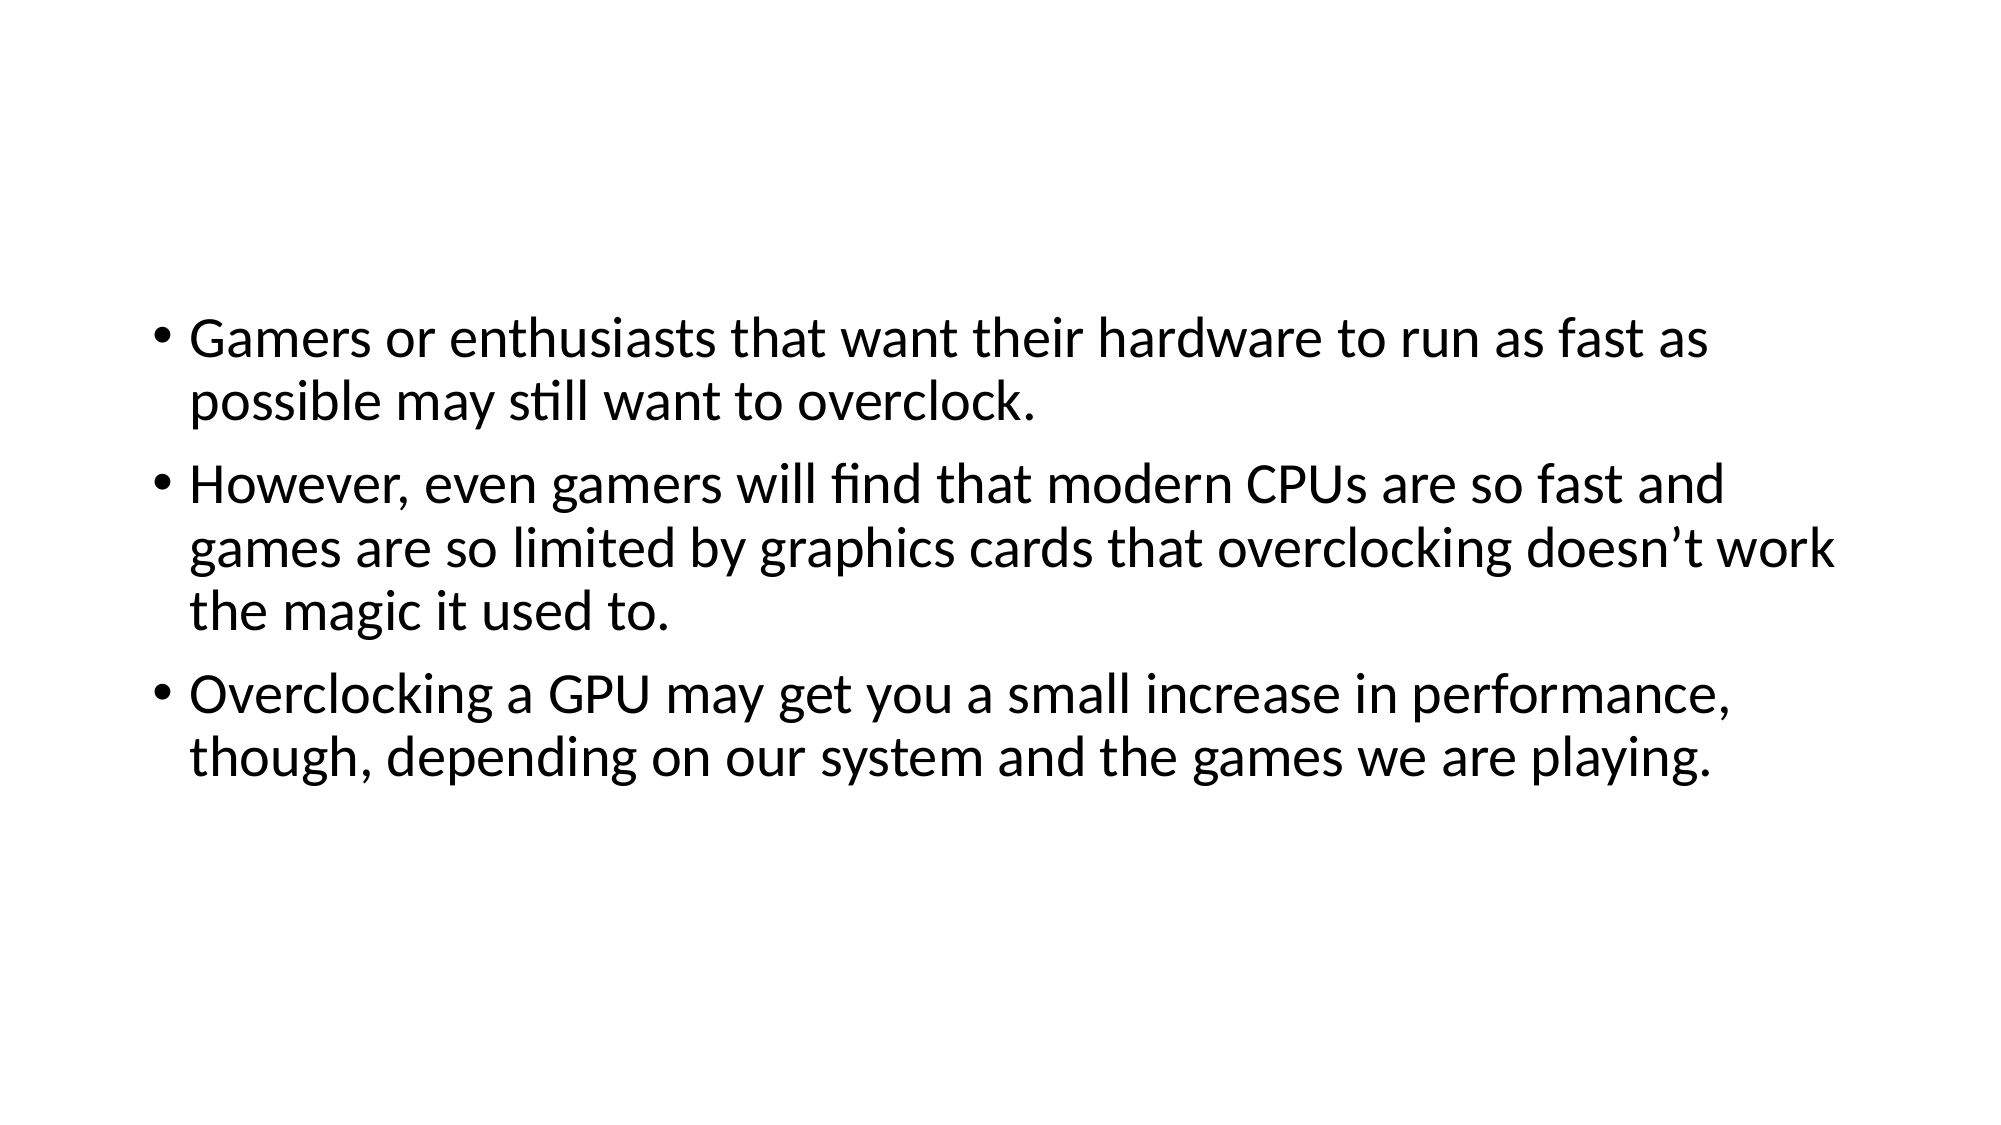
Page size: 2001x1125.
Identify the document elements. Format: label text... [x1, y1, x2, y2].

list Gamers or enthusiasts that want their hardware to run as fast as possible may still want to overclock. However, even gamers will find that modern CPUs are so fast and games are so limited by graphics cards that overclocking doesn’t work the magic it used to. Overclocking a GPU may get you a small increase in performance, though, depending on our system and the games we are playing. [137, 299, 1863, 1014]
